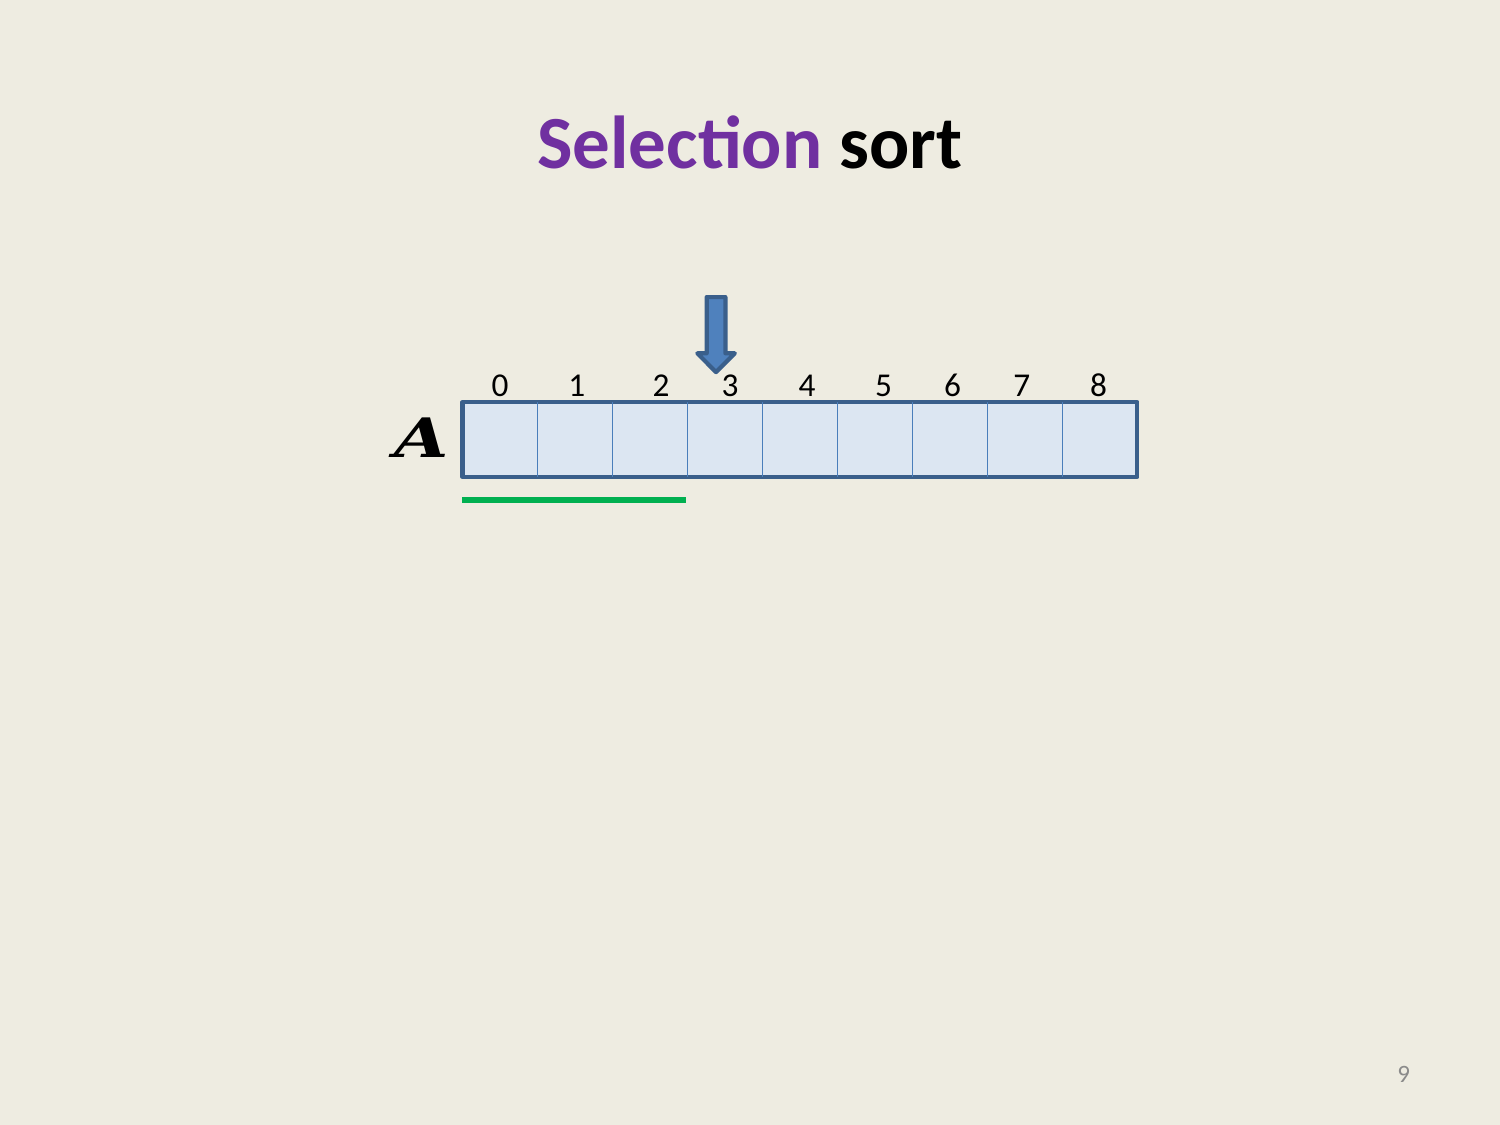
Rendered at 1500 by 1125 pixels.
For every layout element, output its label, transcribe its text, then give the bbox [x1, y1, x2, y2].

title Selection sort [75, 45, 1425, 233]
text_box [462, 351, 1138, 478]
text_box [704, 295, 728, 350]
slide_number 9 [1074, 1042, 1425, 1103]
